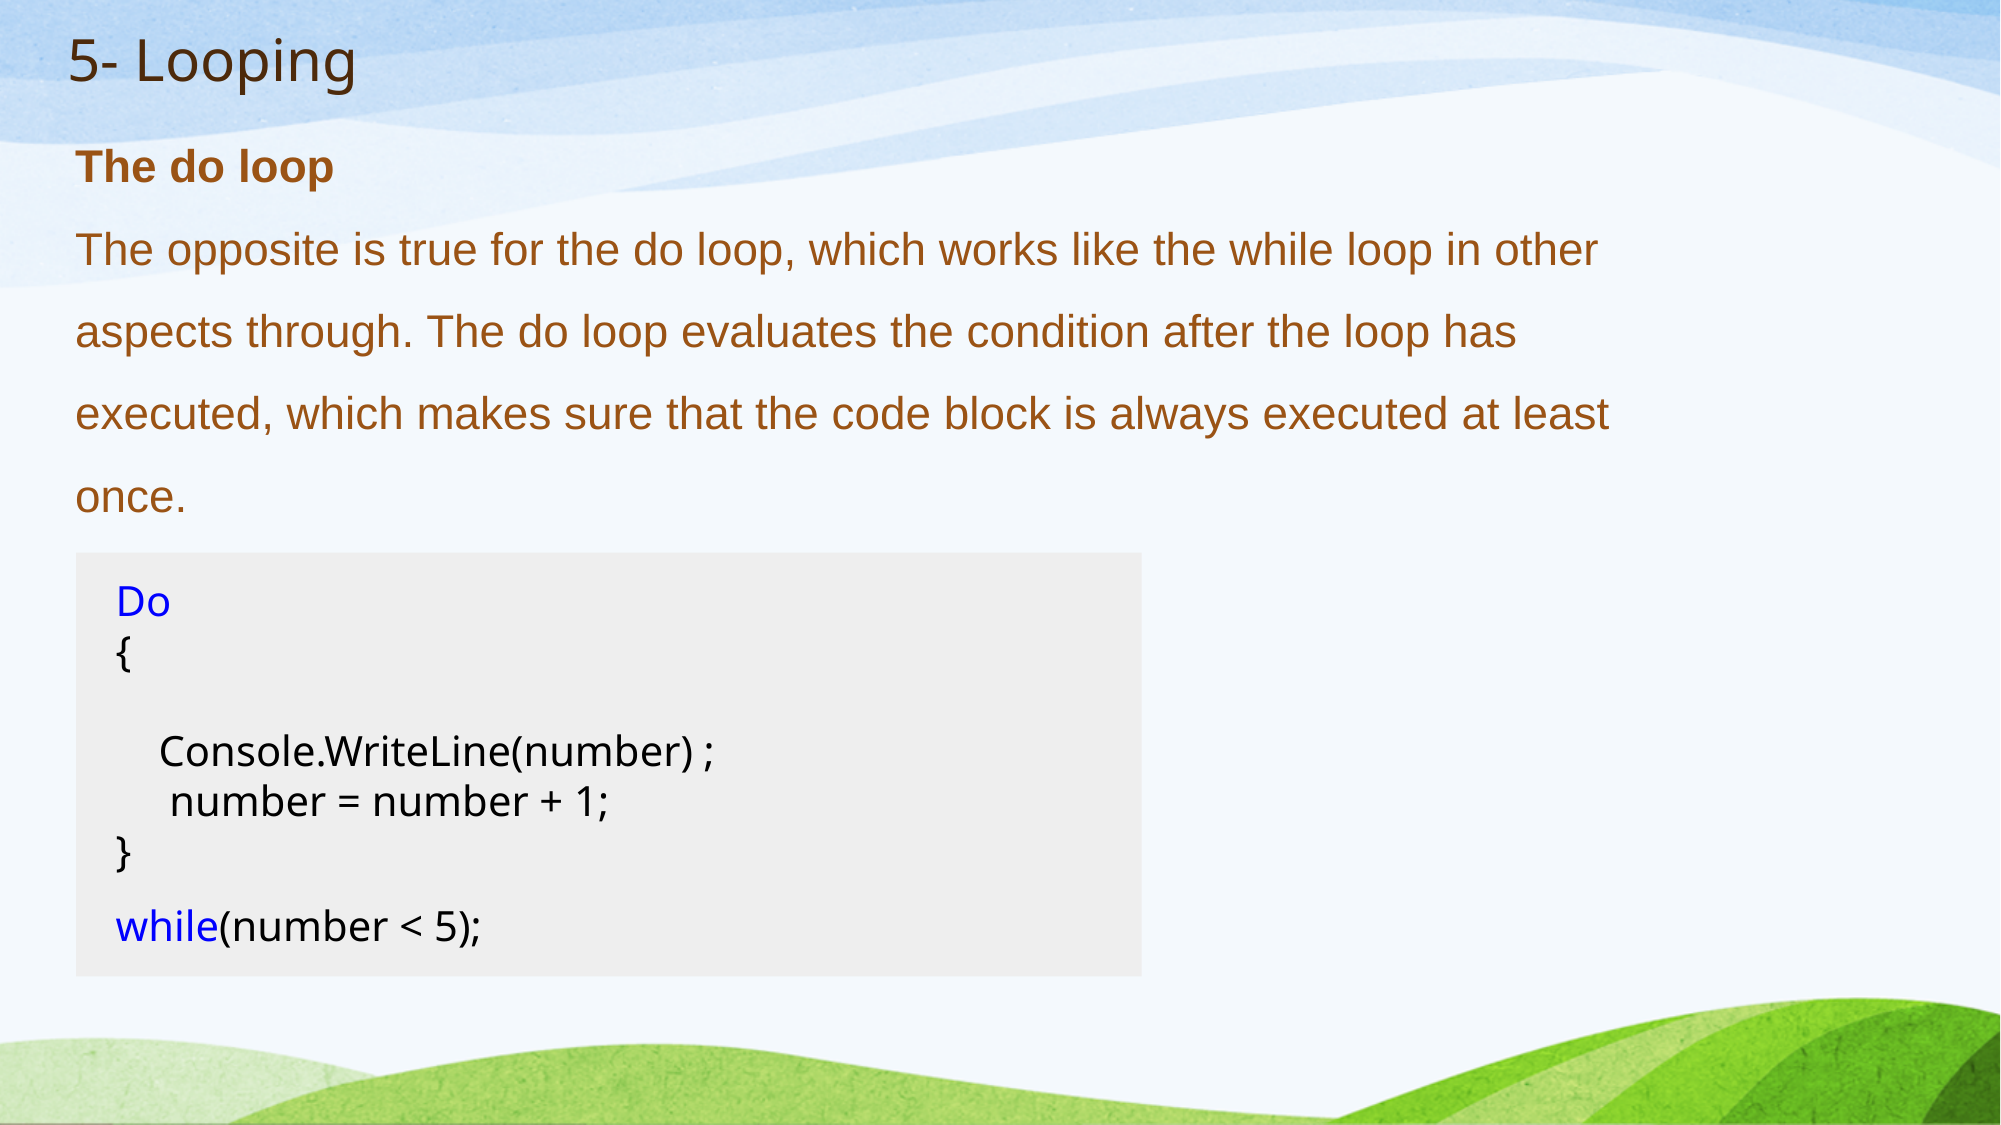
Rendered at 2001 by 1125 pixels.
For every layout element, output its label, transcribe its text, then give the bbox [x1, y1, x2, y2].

text_box The do loop The opposite is true for the do loop, which works like the while loop in other aspects through. The do loop evaluates the condition after the loop has executed, which makes sure that the code block is always executed at least once. [60, 102, 1739, 529]
title 5- Looping [37, 14, 1688, 103]
text_box Do { Console.WriteLine(number) ; number = number + 1; } while(number < 5); [76, 552, 1142, 977]
picture [0, 0, 2001, 1125]
